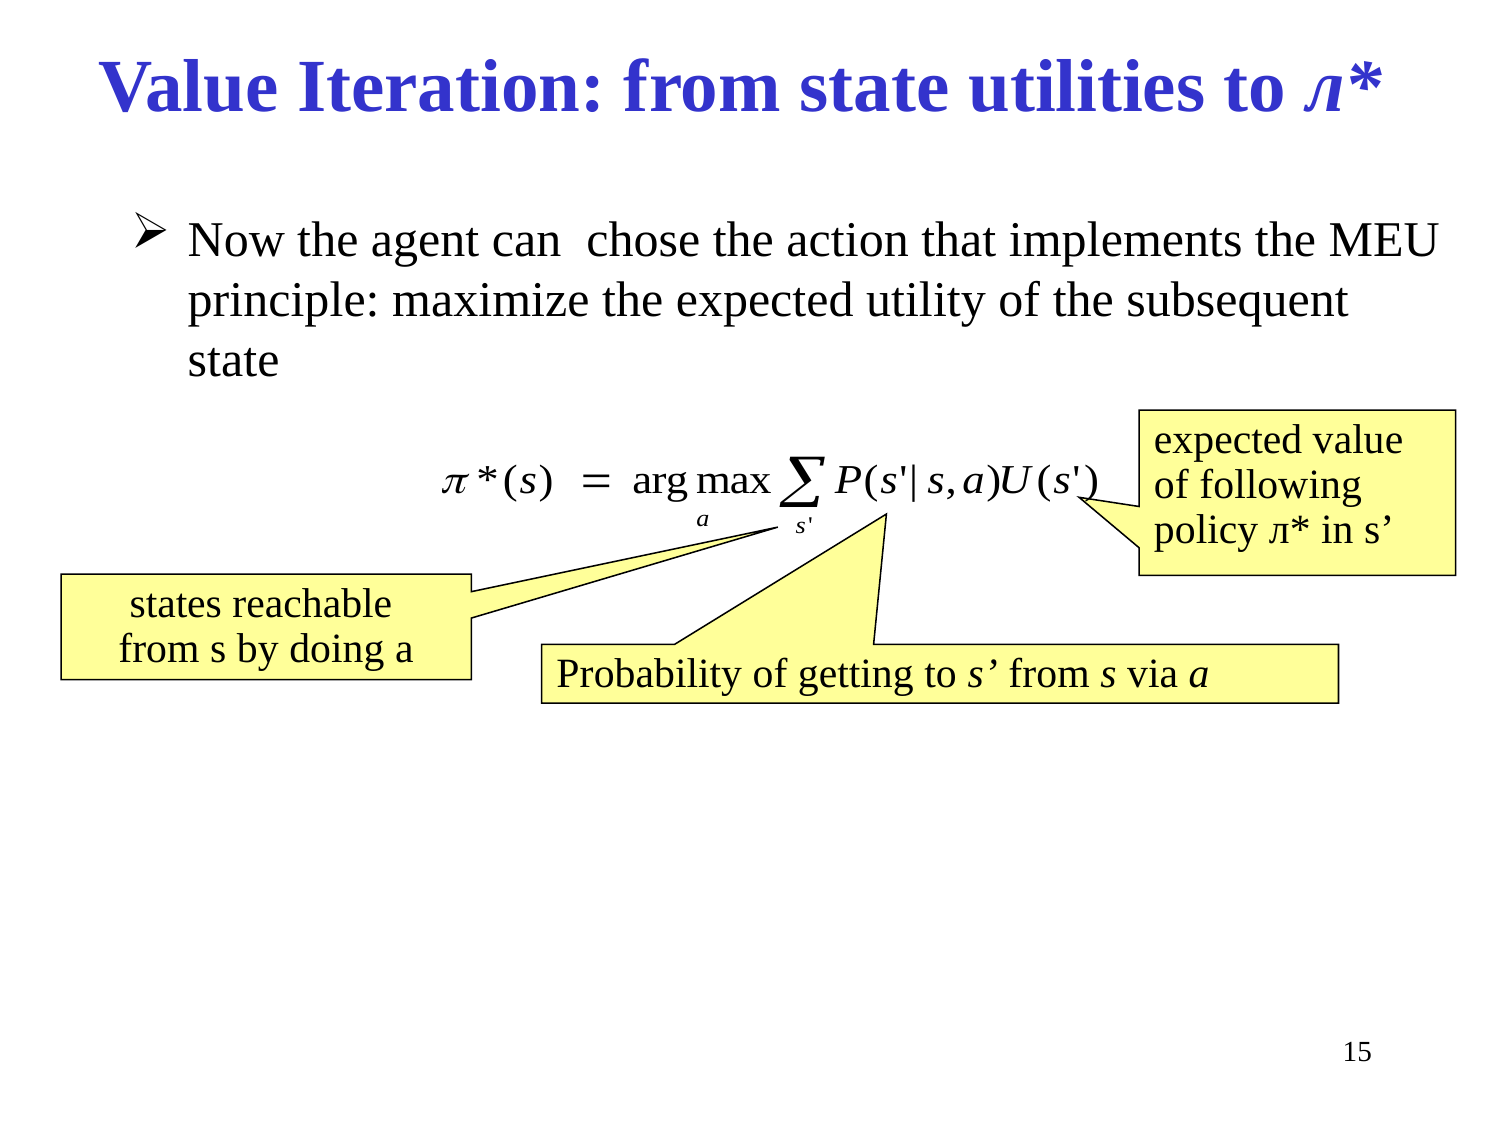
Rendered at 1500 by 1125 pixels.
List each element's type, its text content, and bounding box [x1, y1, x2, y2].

title Value Iteration: from state utilities to л* [49, 24, 1450, 138]
text_box Now the agent can chose the action that implements the MEU principle: maximize the expected utility of the subsequent state [117, 199, 1465, 400]
text_box expected value of following policy л* in s’ [1109, 410, 1456, 576]
text_box states reachable from s by doing a [61, 550, 701, 680]
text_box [421, 421, 1106, 542]
slide_number 15 [1074, 1024, 1388, 1100]
text_box Probability of getting to s’ from s via a [541, 550, 1339, 704]
